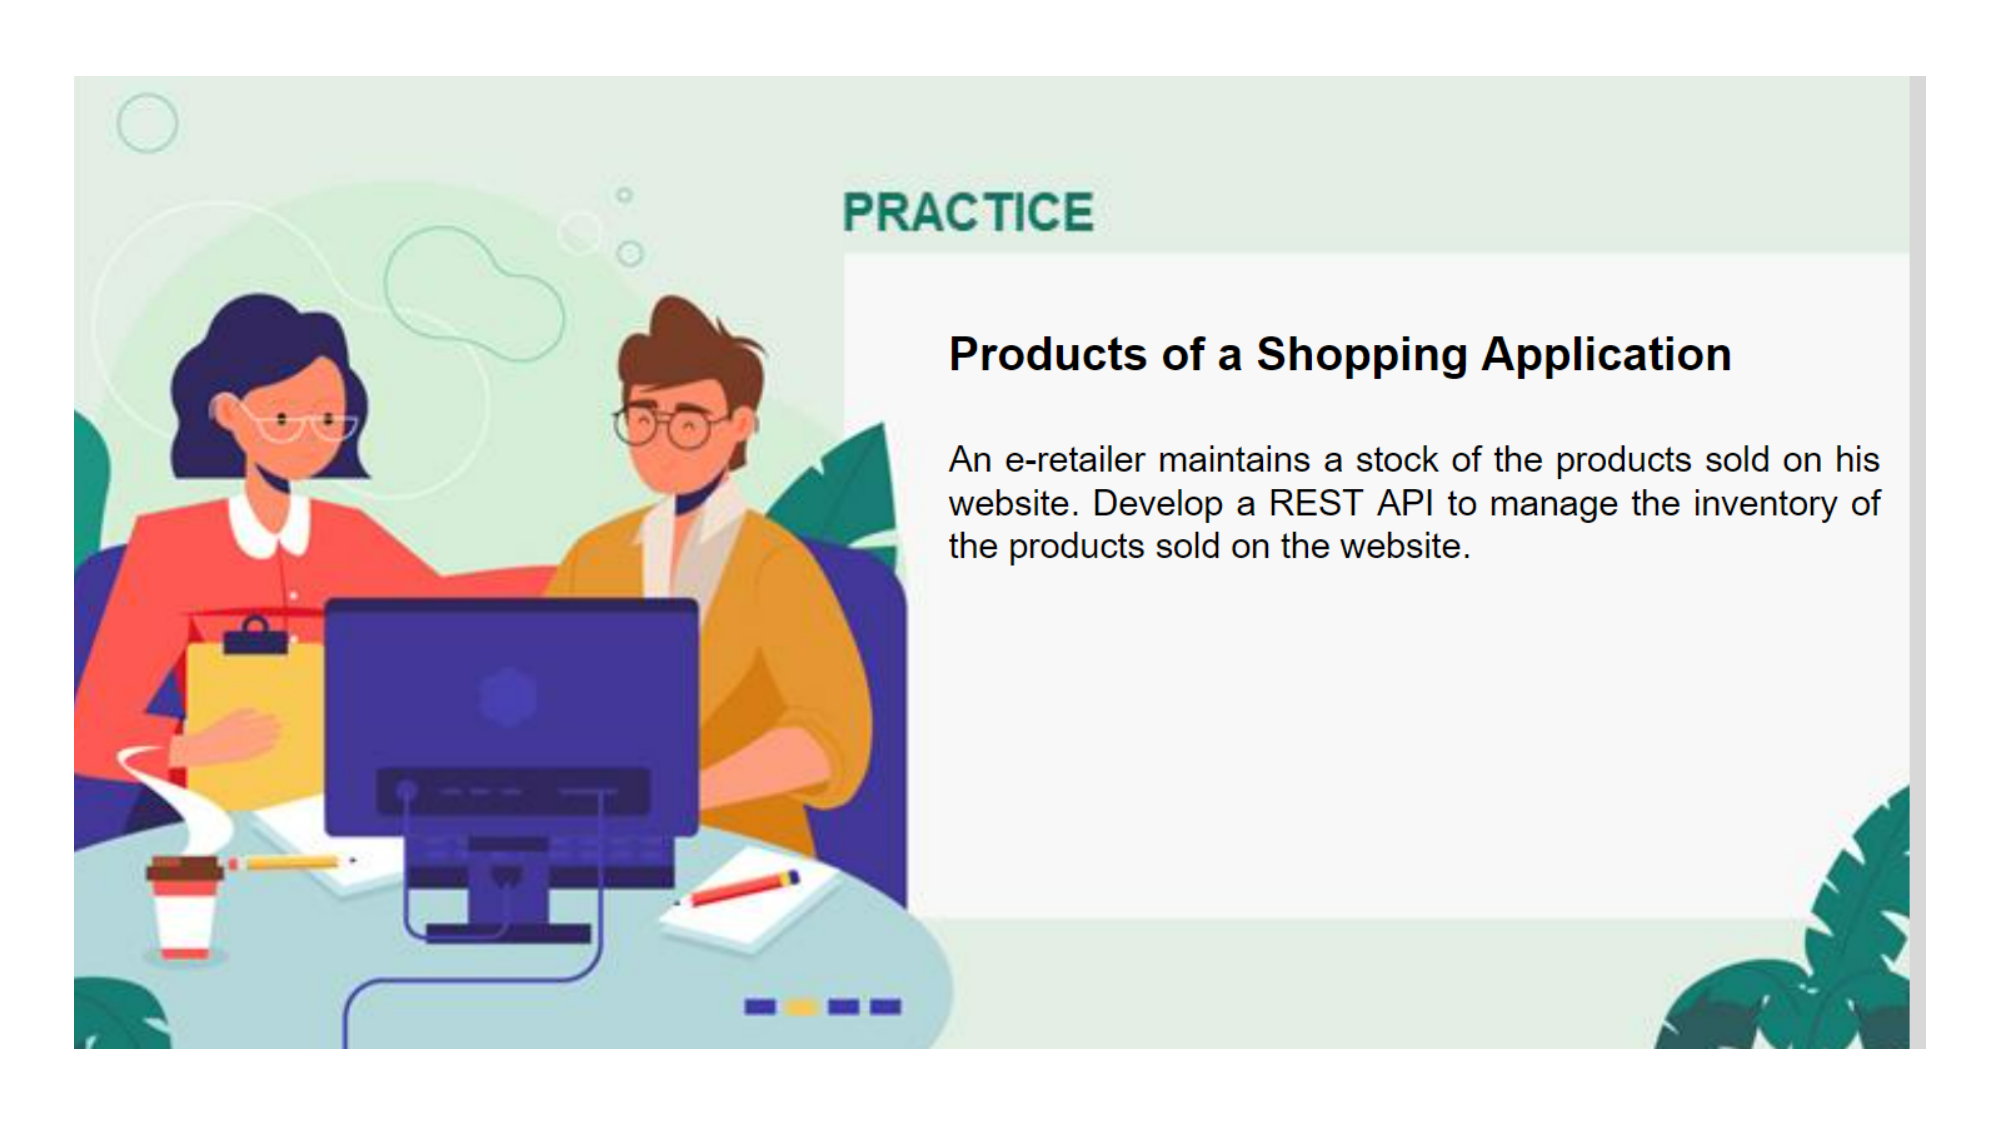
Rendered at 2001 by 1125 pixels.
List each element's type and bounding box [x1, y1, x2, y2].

picture [74, 76, 1926, 1049]
